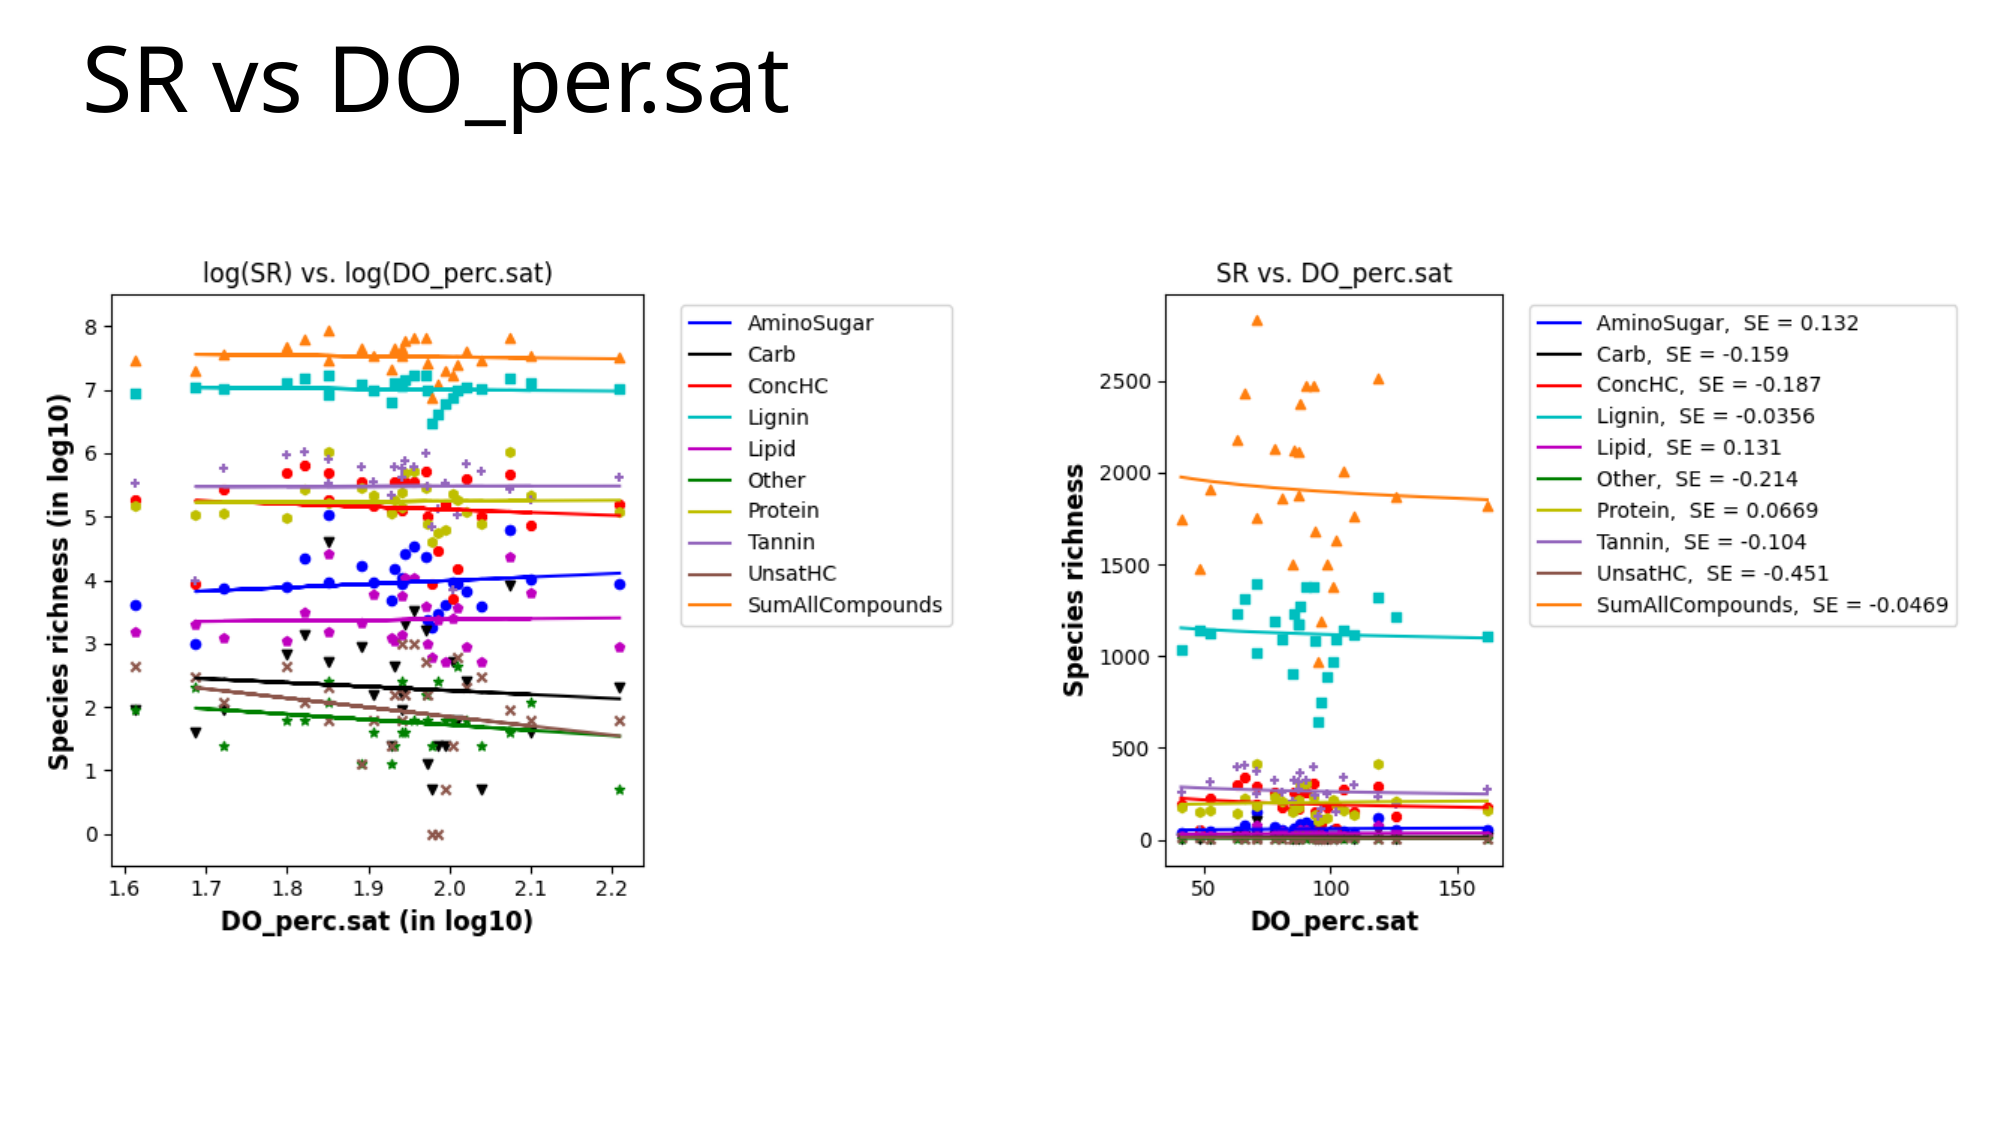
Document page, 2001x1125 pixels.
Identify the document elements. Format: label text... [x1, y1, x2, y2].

picture [1041, 239, 2000, 959]
picture [26, 239, 985, 959]
title SR vs DO_per.sat [67, 18, 1793, 148]
